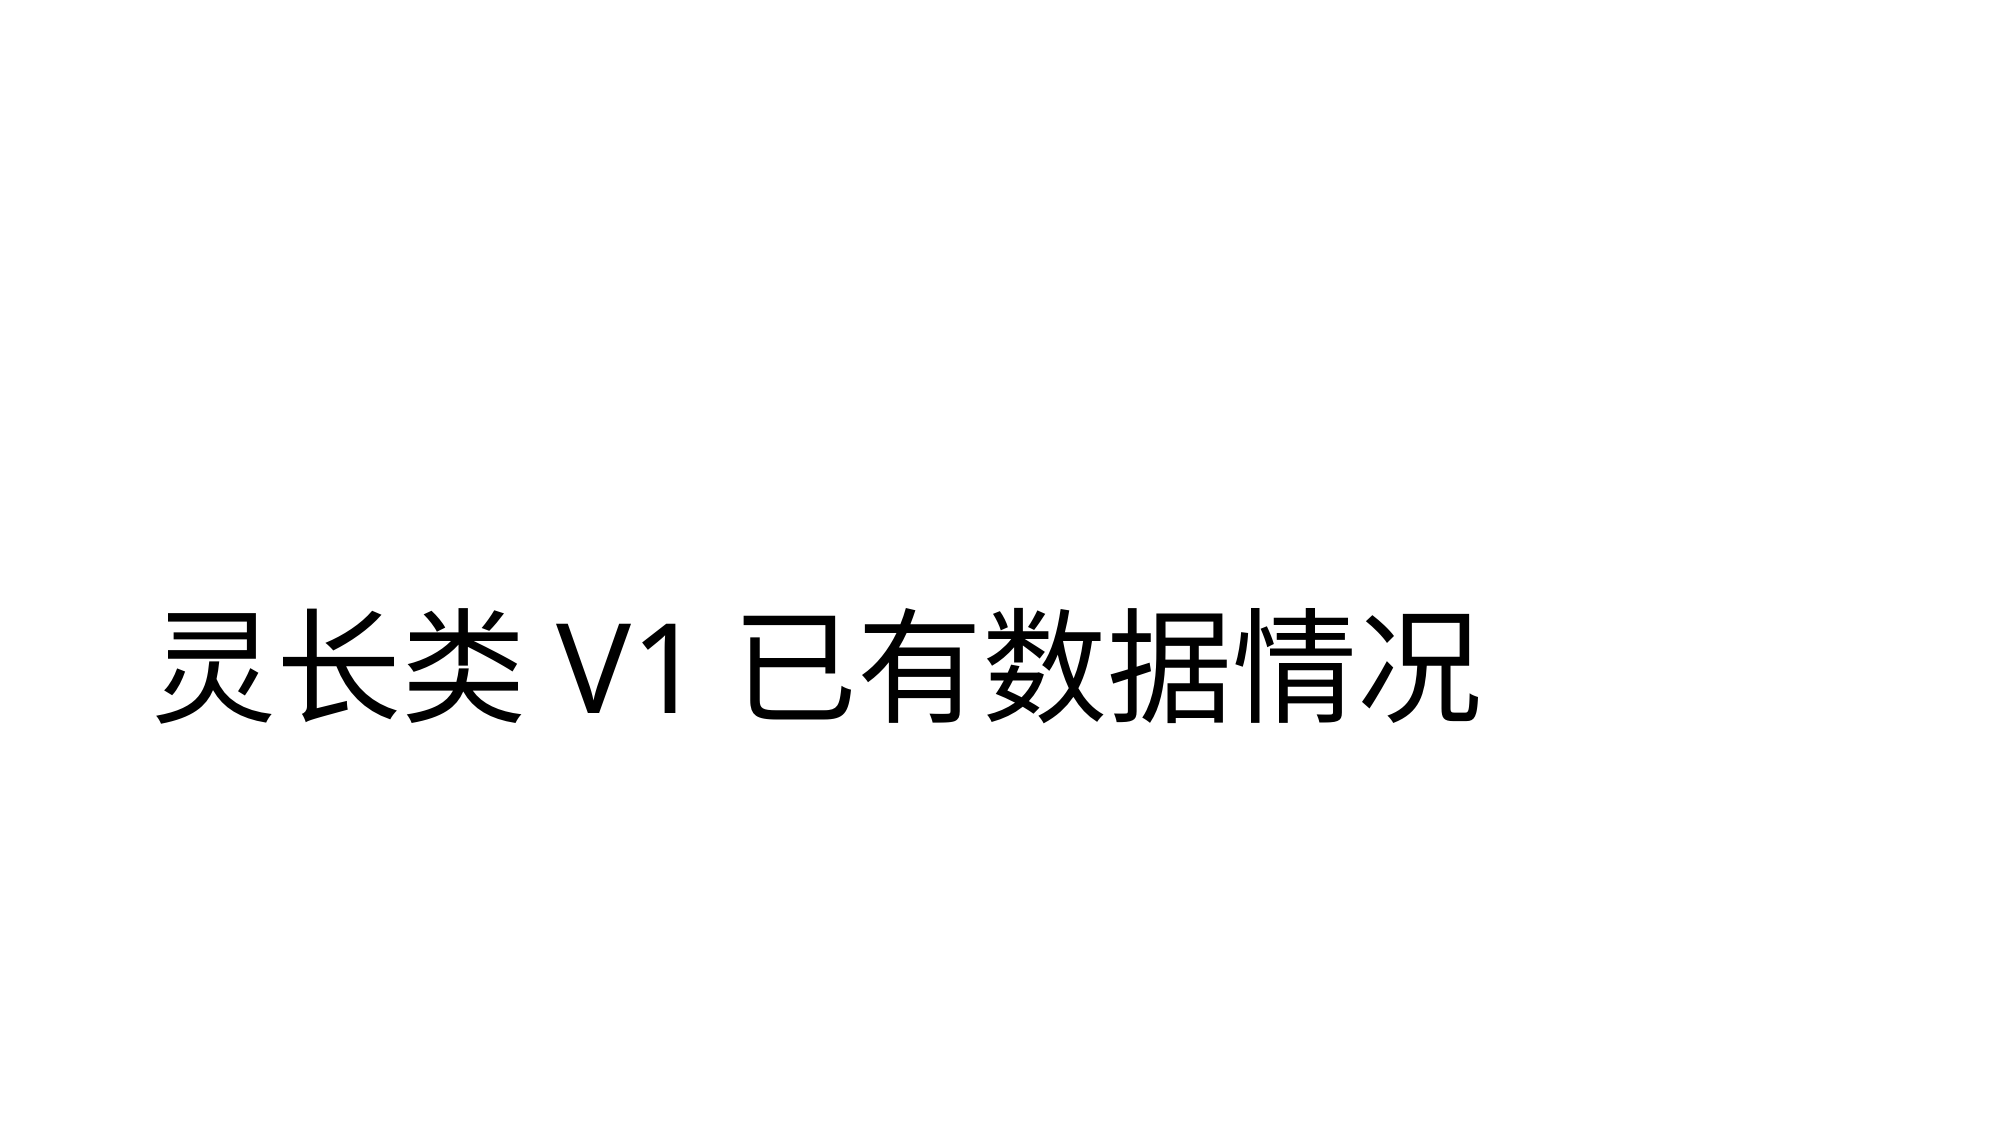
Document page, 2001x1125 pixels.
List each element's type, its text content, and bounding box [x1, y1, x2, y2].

title 灵长类V1已有数据情况 [136, 280, 1862, 749]
